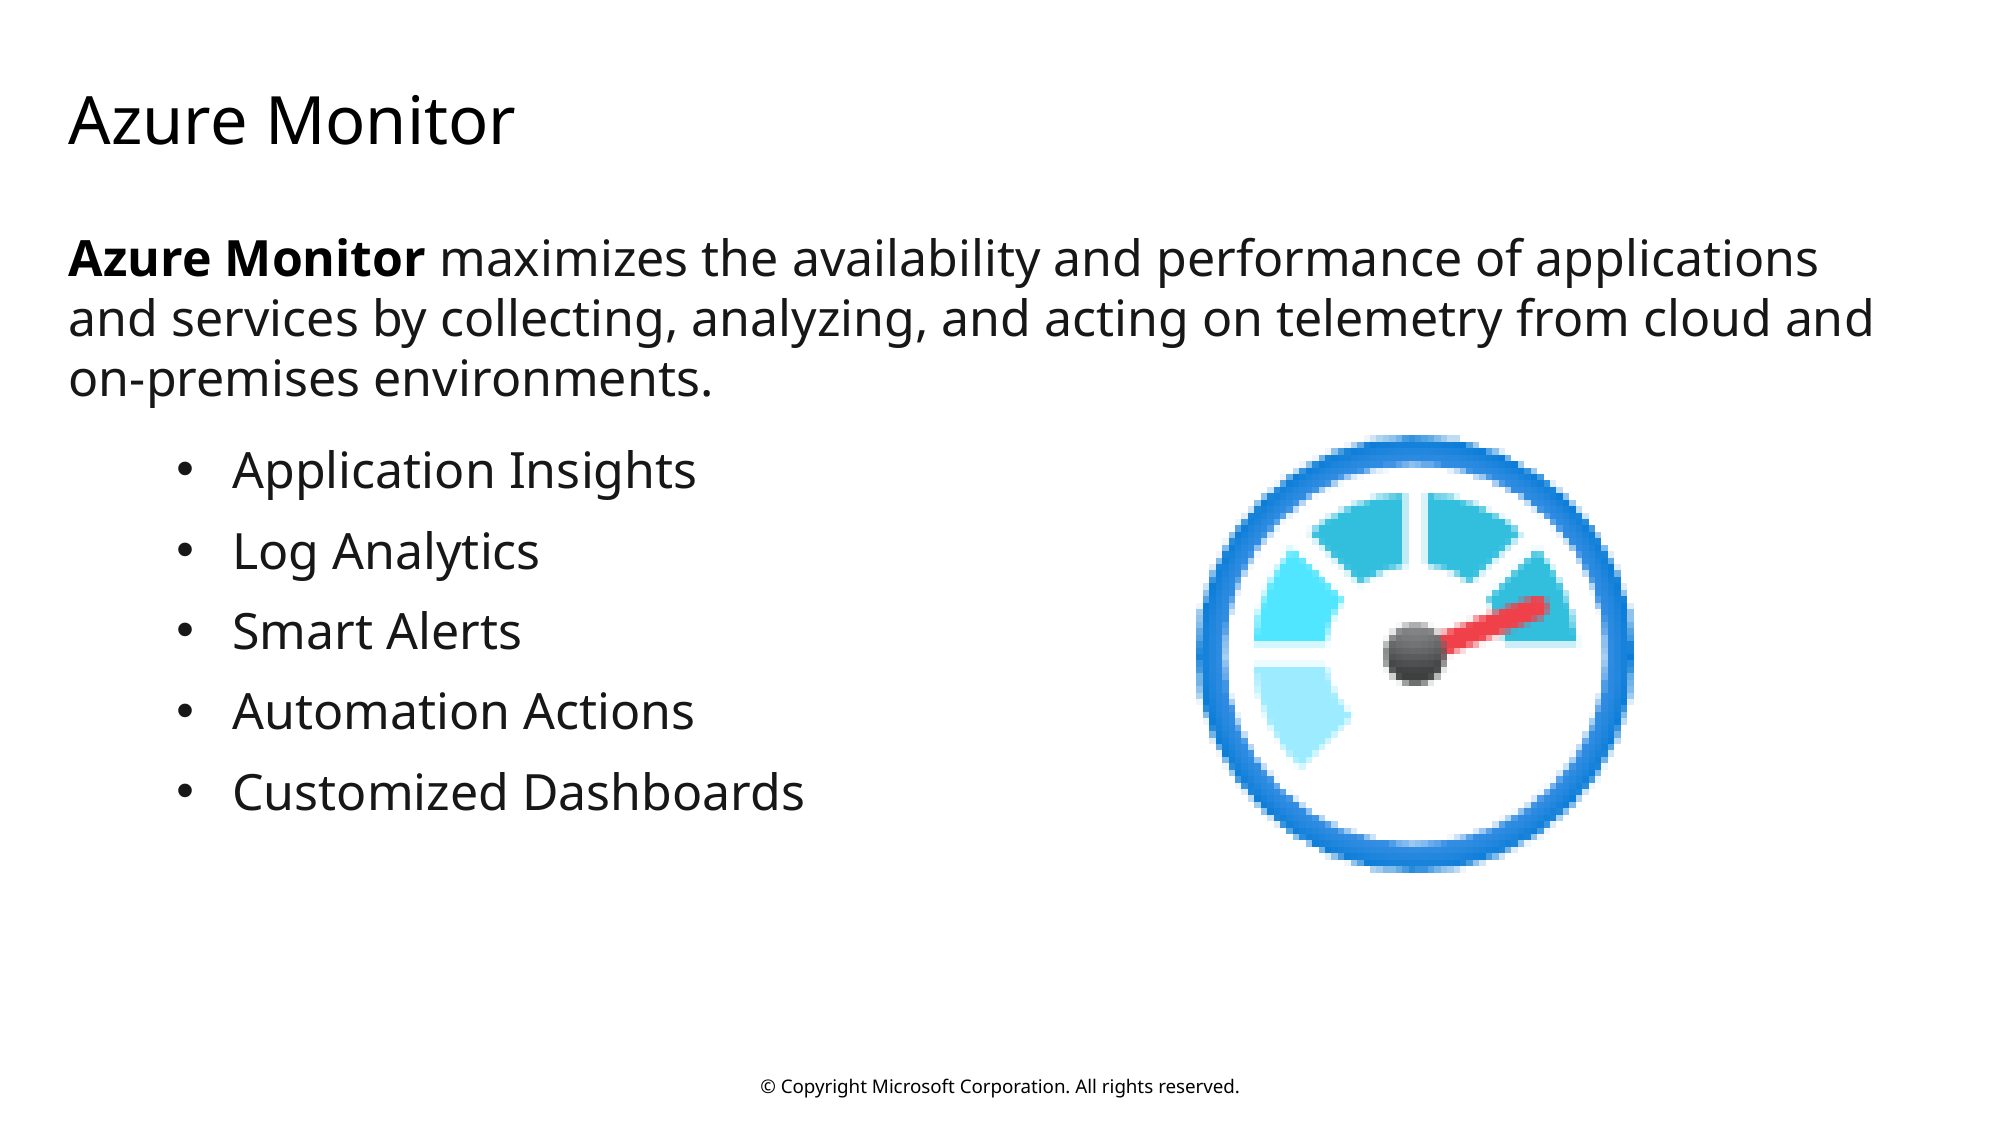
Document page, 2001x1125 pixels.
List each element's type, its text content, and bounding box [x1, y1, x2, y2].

picture [1184, 423, 1648, 886]
text_box Application Insights Log Analytics Smart Alerts Automation Actions Customized Dashboards [176, 423, 903, 836]
list Azure Monitor maximizes the availability and performance of applications and services by collecting, analyzing, and acting on telemetry from cloud and on-premises environments. [68, 211, 1929, 880]
title Azure Monitor [68, 72, 1930, 184]
